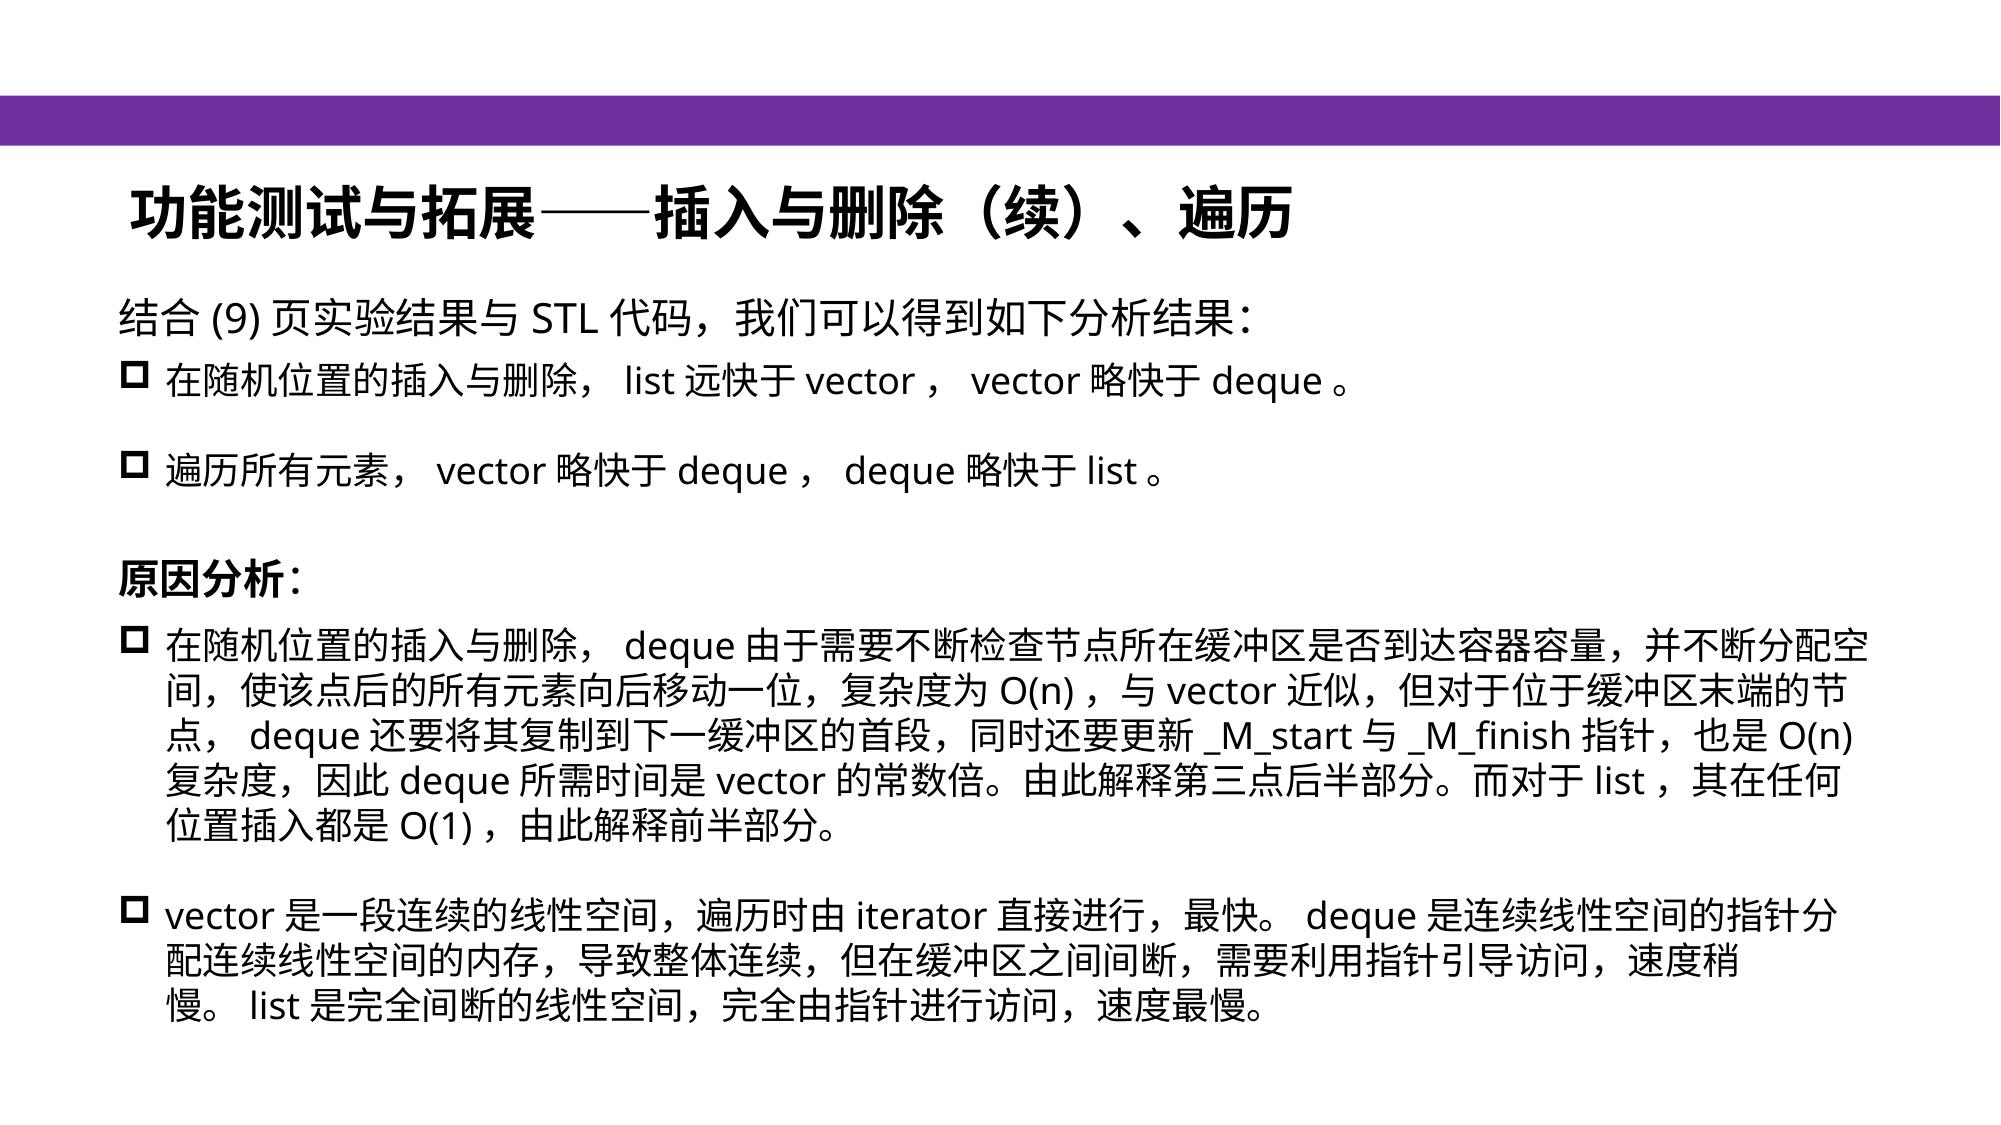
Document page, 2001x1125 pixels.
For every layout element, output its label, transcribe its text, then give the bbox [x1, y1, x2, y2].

text_box 功能测试与拓展——插入与删除（续）、遍历 [114, 168, 1310, 254]
text_box 在随机位置的插入与删除，list远快于vector，vector略快于deque。 遍历所有元素，vector略快于deque，deque略快于list。 [103, 349, 1419, 500]
text_box [0, 95, 2000, 147]
text_box 在随机位置的插入与删除，deque由于需要不断检查节点所在缓冲区是否到达容器容量，并不断分配空间，使该点后的所有元素向后移动一位，复杂度为O(n)，与vector近似，但对于位于缓冲区末端的节点，deque还要将其复制到下一缓冲区的首段，同时还要更新_M_start与_M_finish指针，也是O(n)复杂度，因此deque所需时间是vector的常数倍。由此解释第三点后半部分。而对于list，其在任何位置插入都是O(1)，由此解释前半部分。 vector是一段连续的线性空间，遍历时由iterator直接进行，最快。deque是连续线性空间的指针分配连续线性空间的内存，导致整体连续，但在缓冲区之间间断，需要利用指针引导访问，速度稍慢。list是完全间断的线性空间，完全由指针进行访问，速度最慢。 [103, 614, 1889, 1035]
text_box 结合(9)页实验结果与STL代码，我们可以得到如下分析结果： [103, 284, 1268, 349]
text_box 原因分析： [103, 545, 768, 611]
